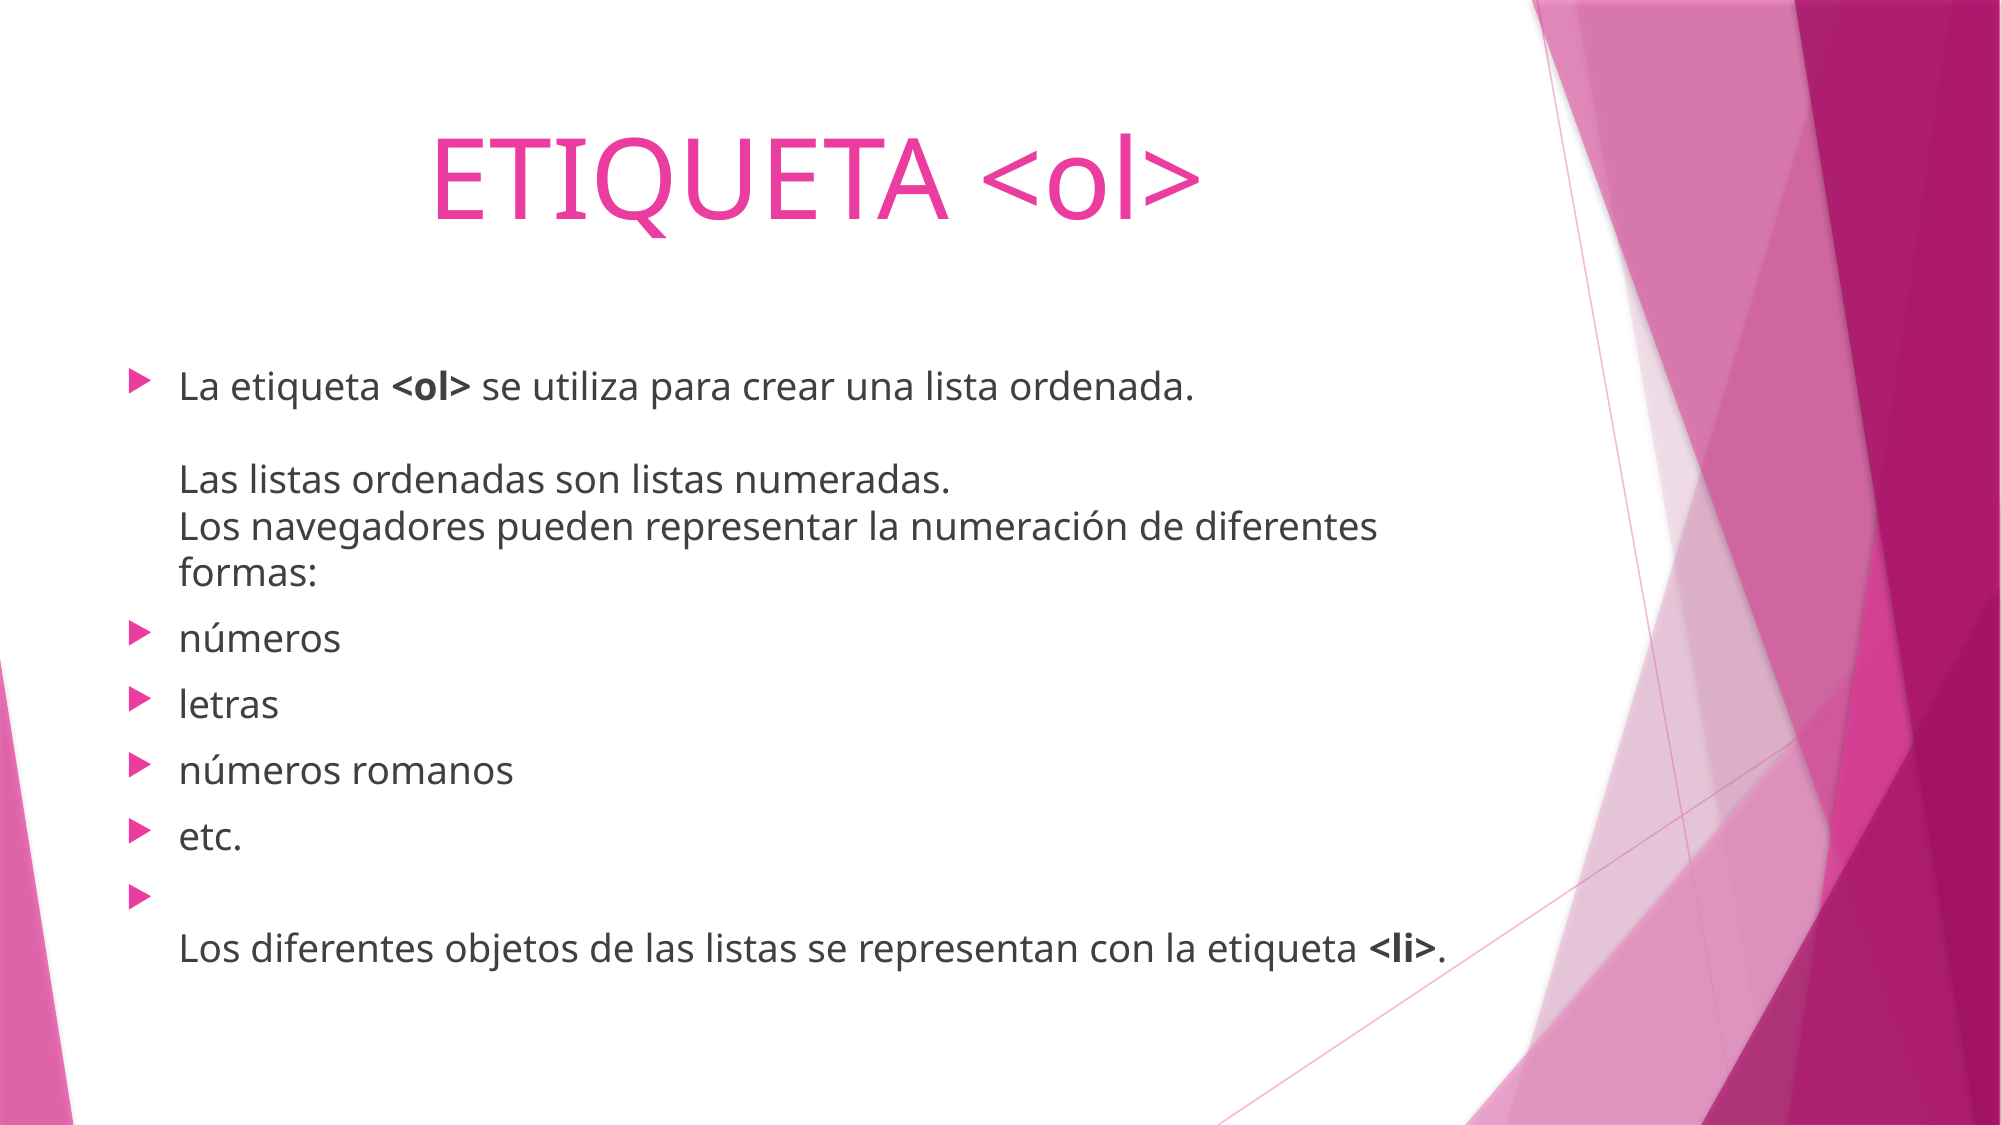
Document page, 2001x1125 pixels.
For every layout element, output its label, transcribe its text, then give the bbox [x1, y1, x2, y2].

title ETIQUETA <ol> [111, 99, 1522, 317]
list La etiqueta <ol> se utiliza para crear una lista ordenada. Las listas ordenadas son listas numeradas. Los navegadores pueden representar la numeración de diferentes formas: números letras números romanos etc. Los diferentes objetos de las listas se representan con la etiqueta <li>. [111, 354, 1522, 992]
